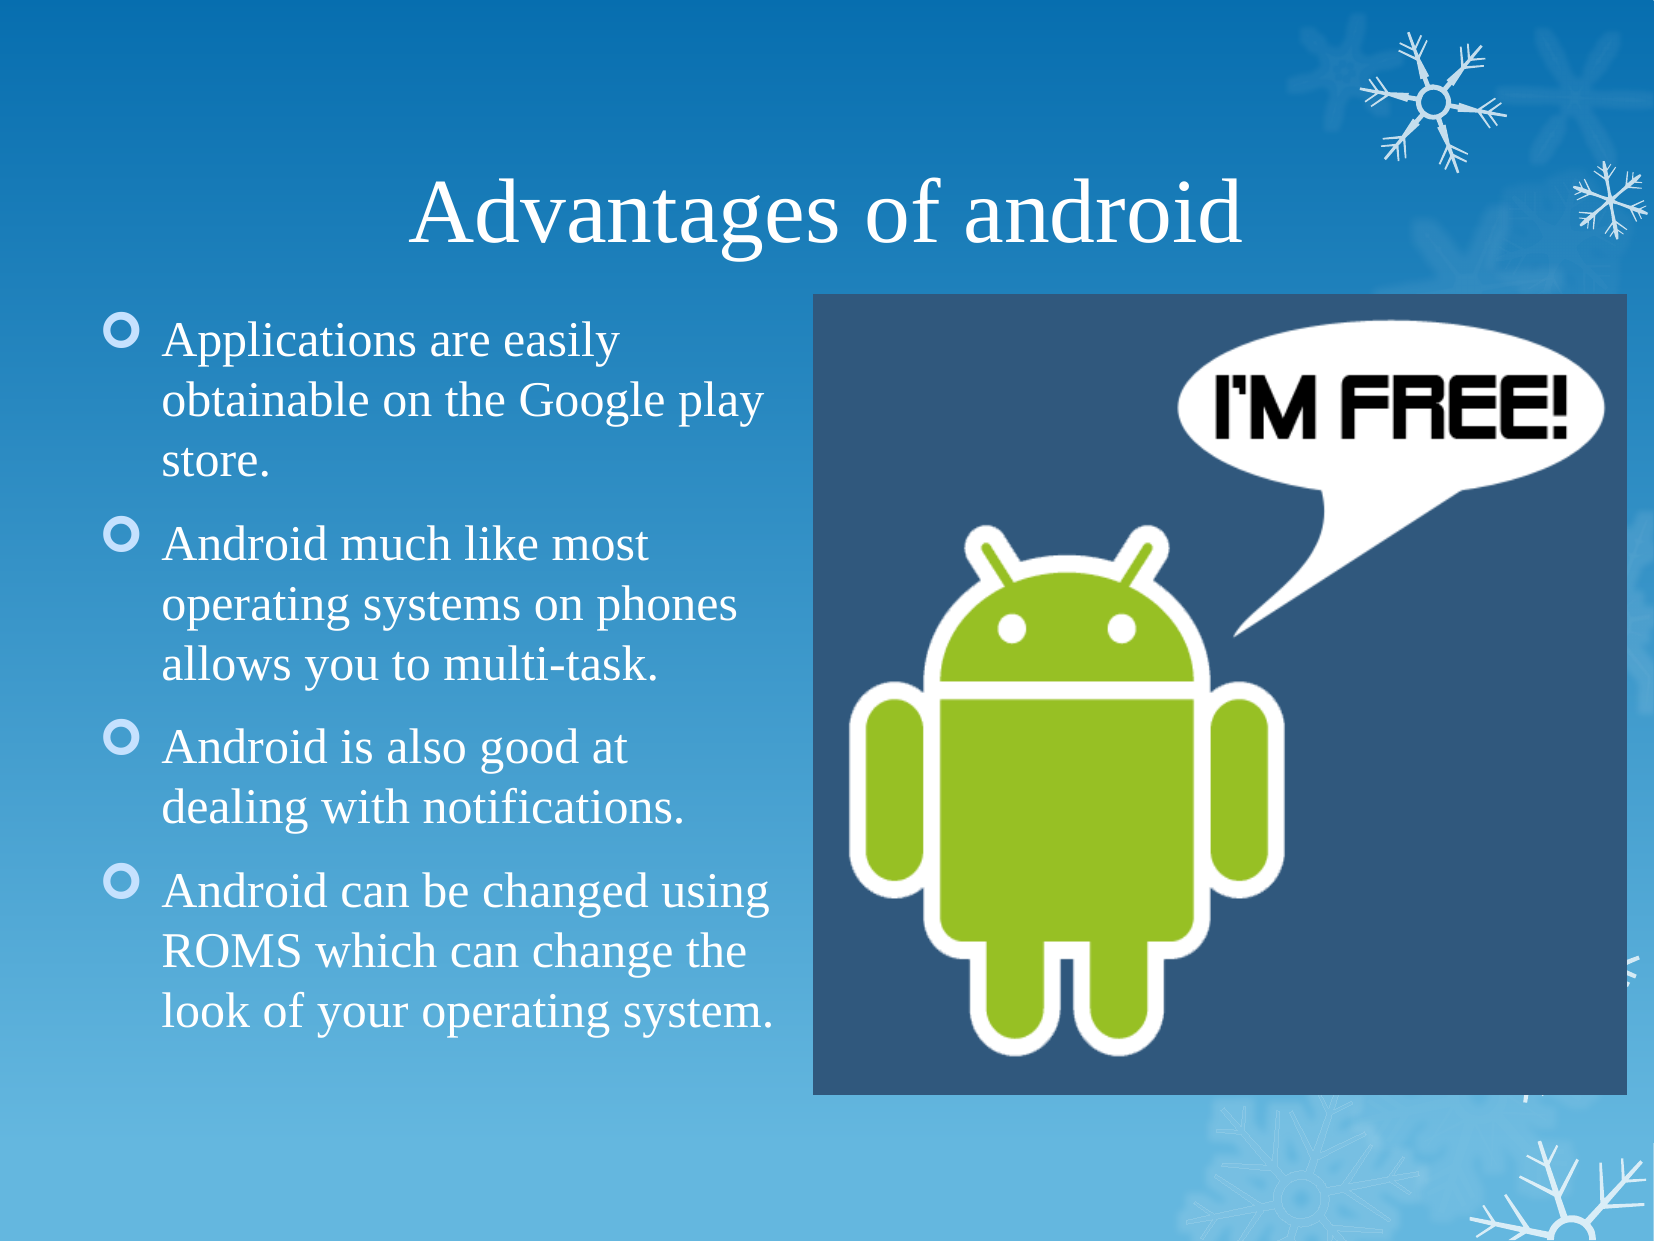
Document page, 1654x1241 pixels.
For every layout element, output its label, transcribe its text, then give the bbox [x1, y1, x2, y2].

picture [812, 294, 1628, 1096]
list Applications are easily obtainable on the Google play store. Android much like most operating systems on phones allows you to multi-task. Android is also good at dealing with notifications. Android can be changed using ROMS which can change the look of your operating system. [82, 320, 799, 1108]
title Advantages of android [182, 122, 1472, 290]
